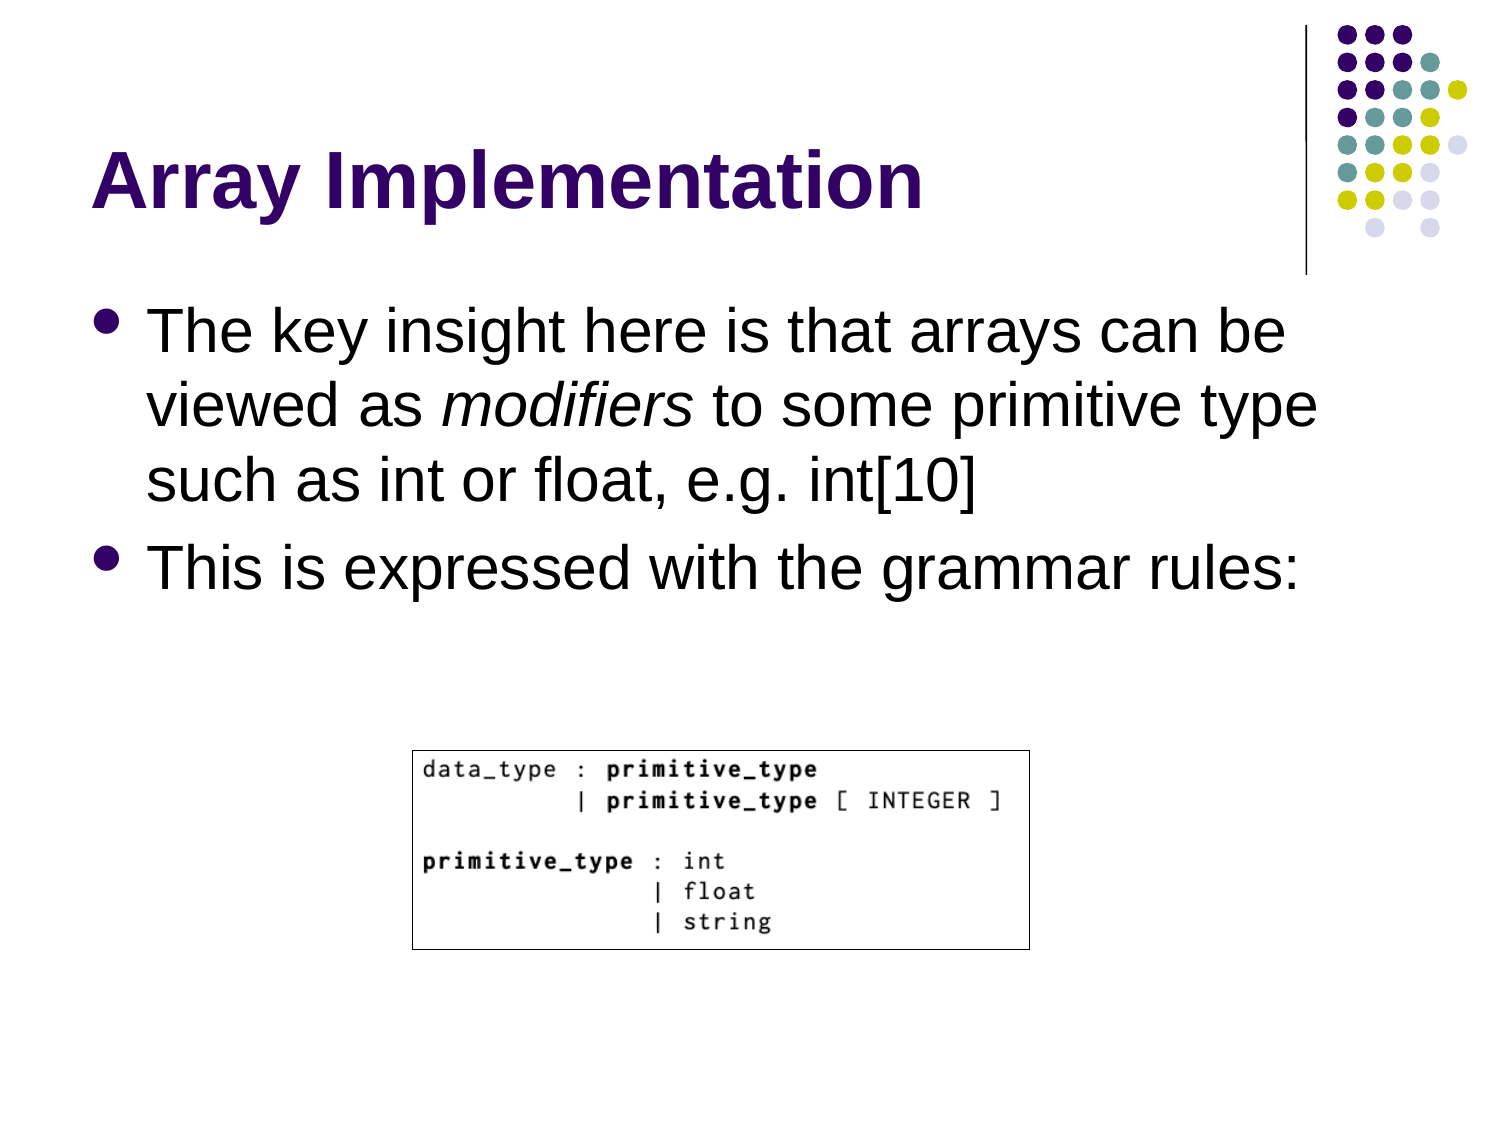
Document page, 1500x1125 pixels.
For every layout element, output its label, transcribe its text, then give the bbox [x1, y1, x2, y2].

title Array Implementation [75, 20, 1313, 233]
list The key insight here is that arrays can be viewed as modifiers to some primitive type such as int or float, e.g. int[10] This is expressed with the grammar rules: [75, 282, 1425, 625]
picture [412, 749, 1030, 951]
